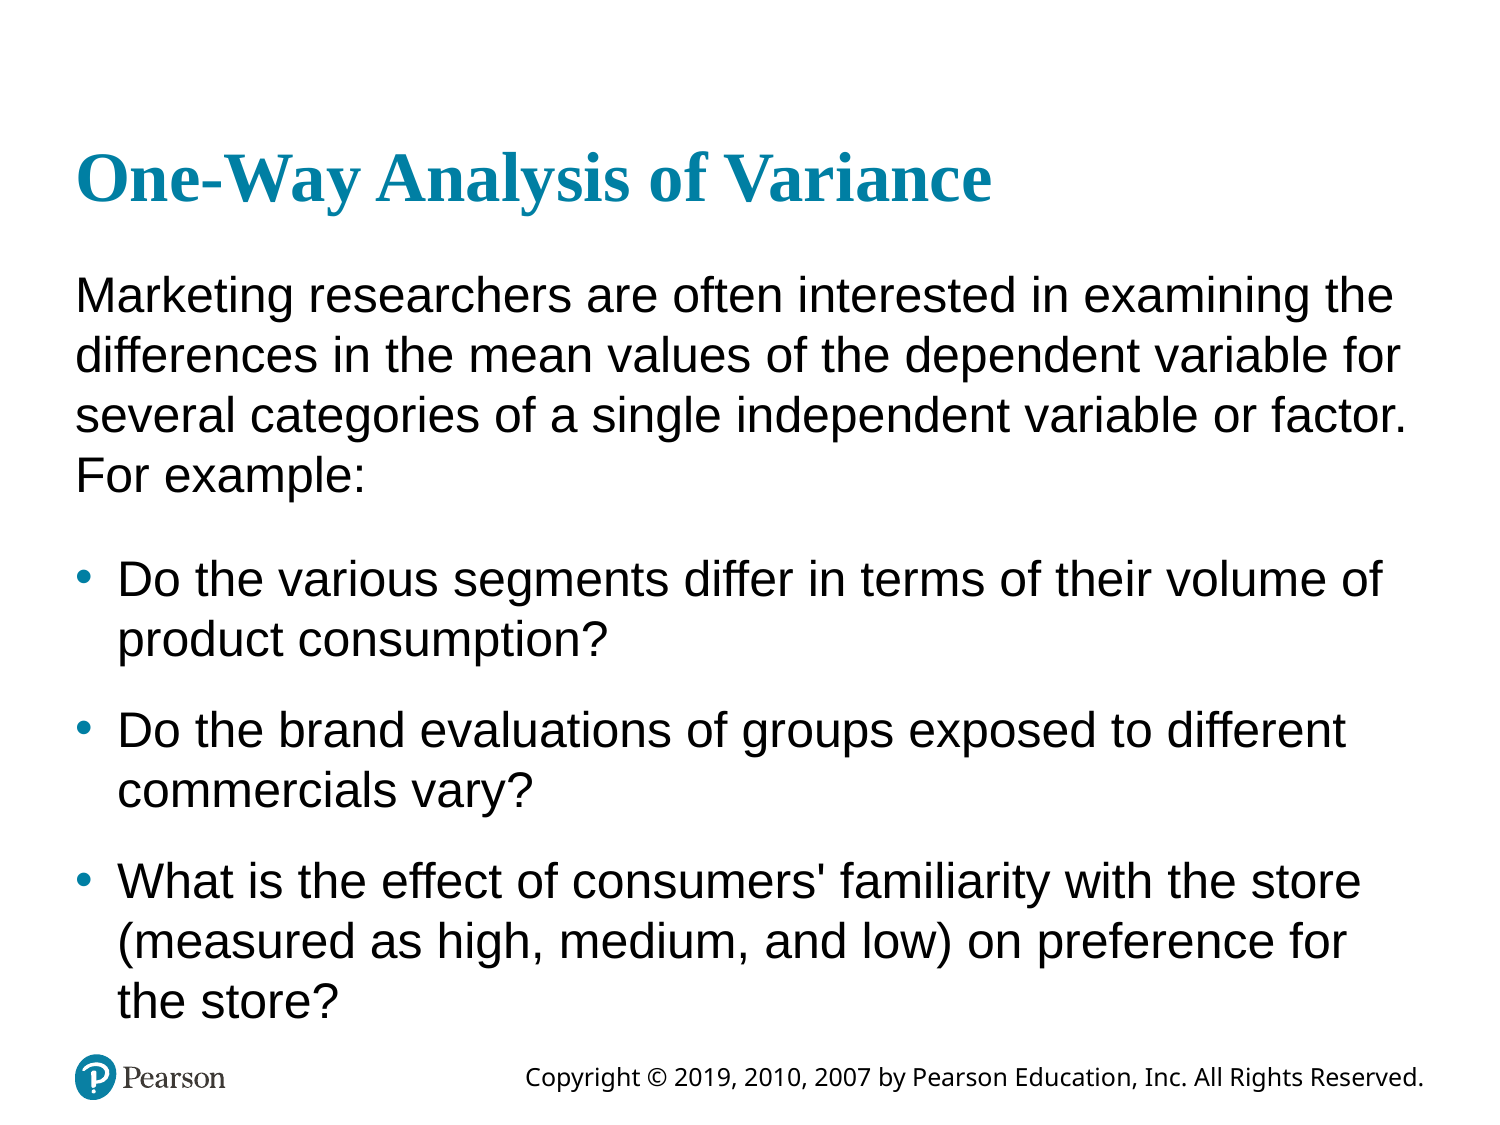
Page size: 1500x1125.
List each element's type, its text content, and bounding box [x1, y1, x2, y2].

title One-Way Analysis of Variance [75, 35, 1425, 216]
list Marketing researchers are often interested in examining the differences in the mean values of the dependent variable for several categories of a single independent variable or factor. For example: Do the various segments differ in terms of their volume of product consumption? Do the brand evaluations of groups exposed to different commercials vary? What is the effect of consumers' familiarity with the store (measured as high, medium, and low) on preference for the store? [75, 262, 1425, 1025]
